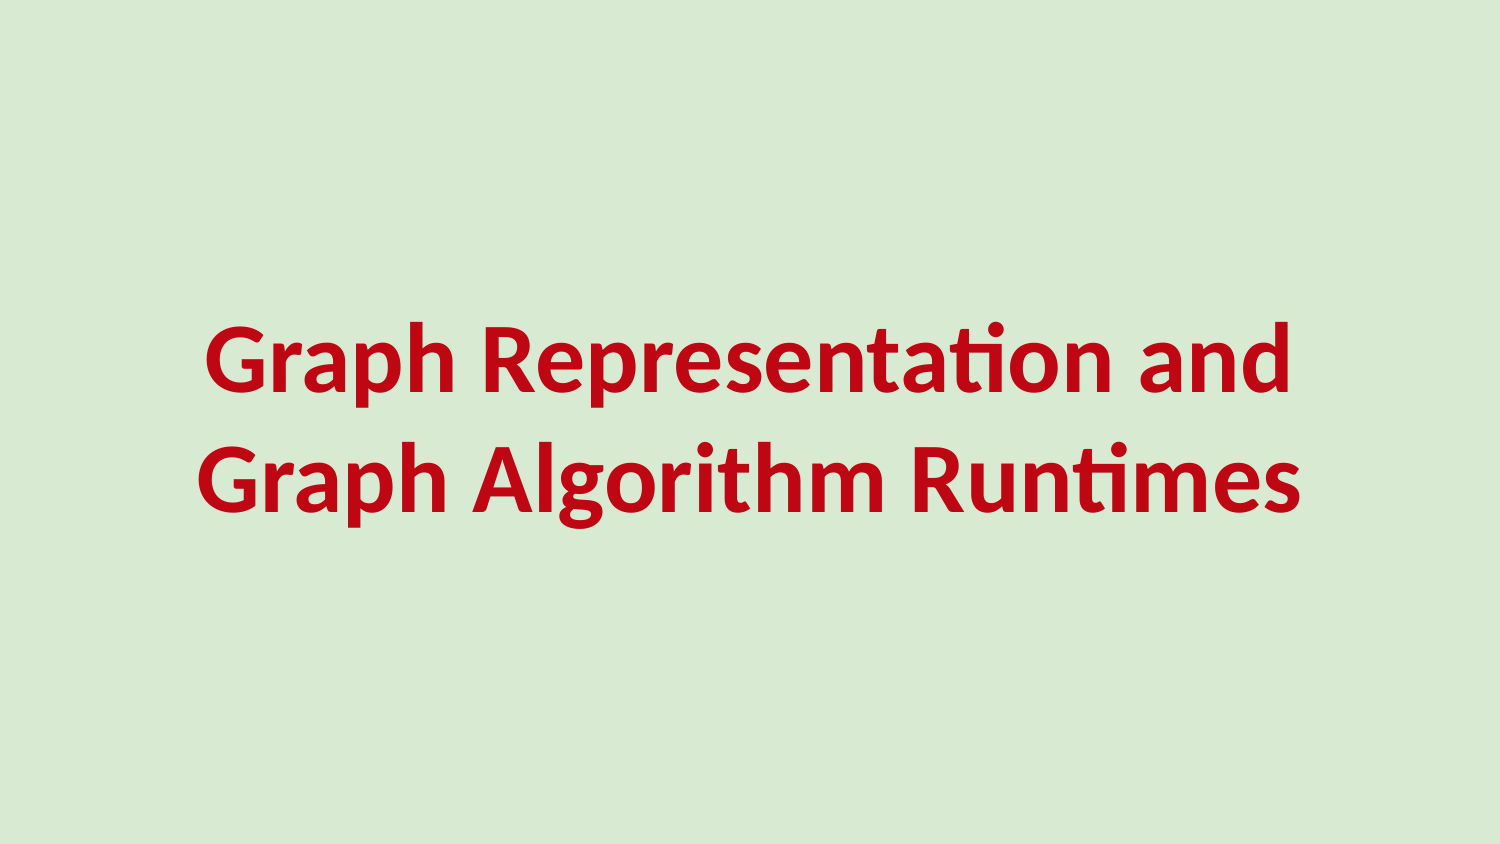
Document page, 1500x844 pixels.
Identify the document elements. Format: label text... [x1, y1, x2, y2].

title Graph Representation and Graph Algorithm Runtimes [152, 296, 1348, 548]
